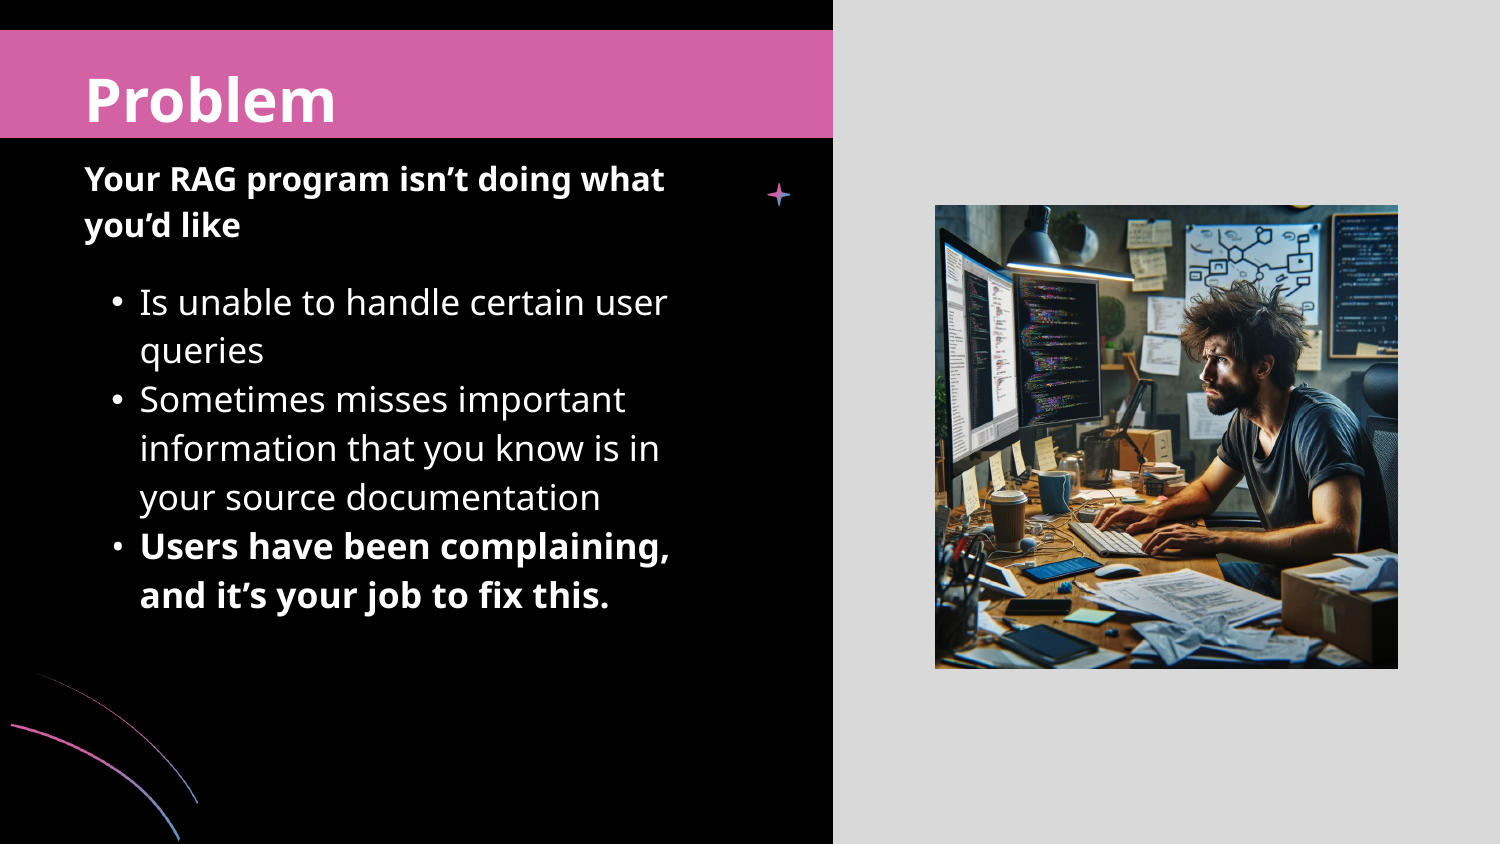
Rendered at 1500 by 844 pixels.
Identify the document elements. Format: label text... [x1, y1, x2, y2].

text_box [767, 183, 790, 206]
picture [934, 205, 1399, 669]
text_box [0, 20, 942, 139]
text_box [833, 0, 1500, 844]
text_box Your RAG program isn’t doing what you’d like [84, 177, 678, 218]
text_box [0, 670, 219, 844]
text_box Is unable to handle certain user queries Sometimes misses important information that you know is in your source documentation Users have been complaining, and it’s your job to fix this. [89, 331, 672, 558]
